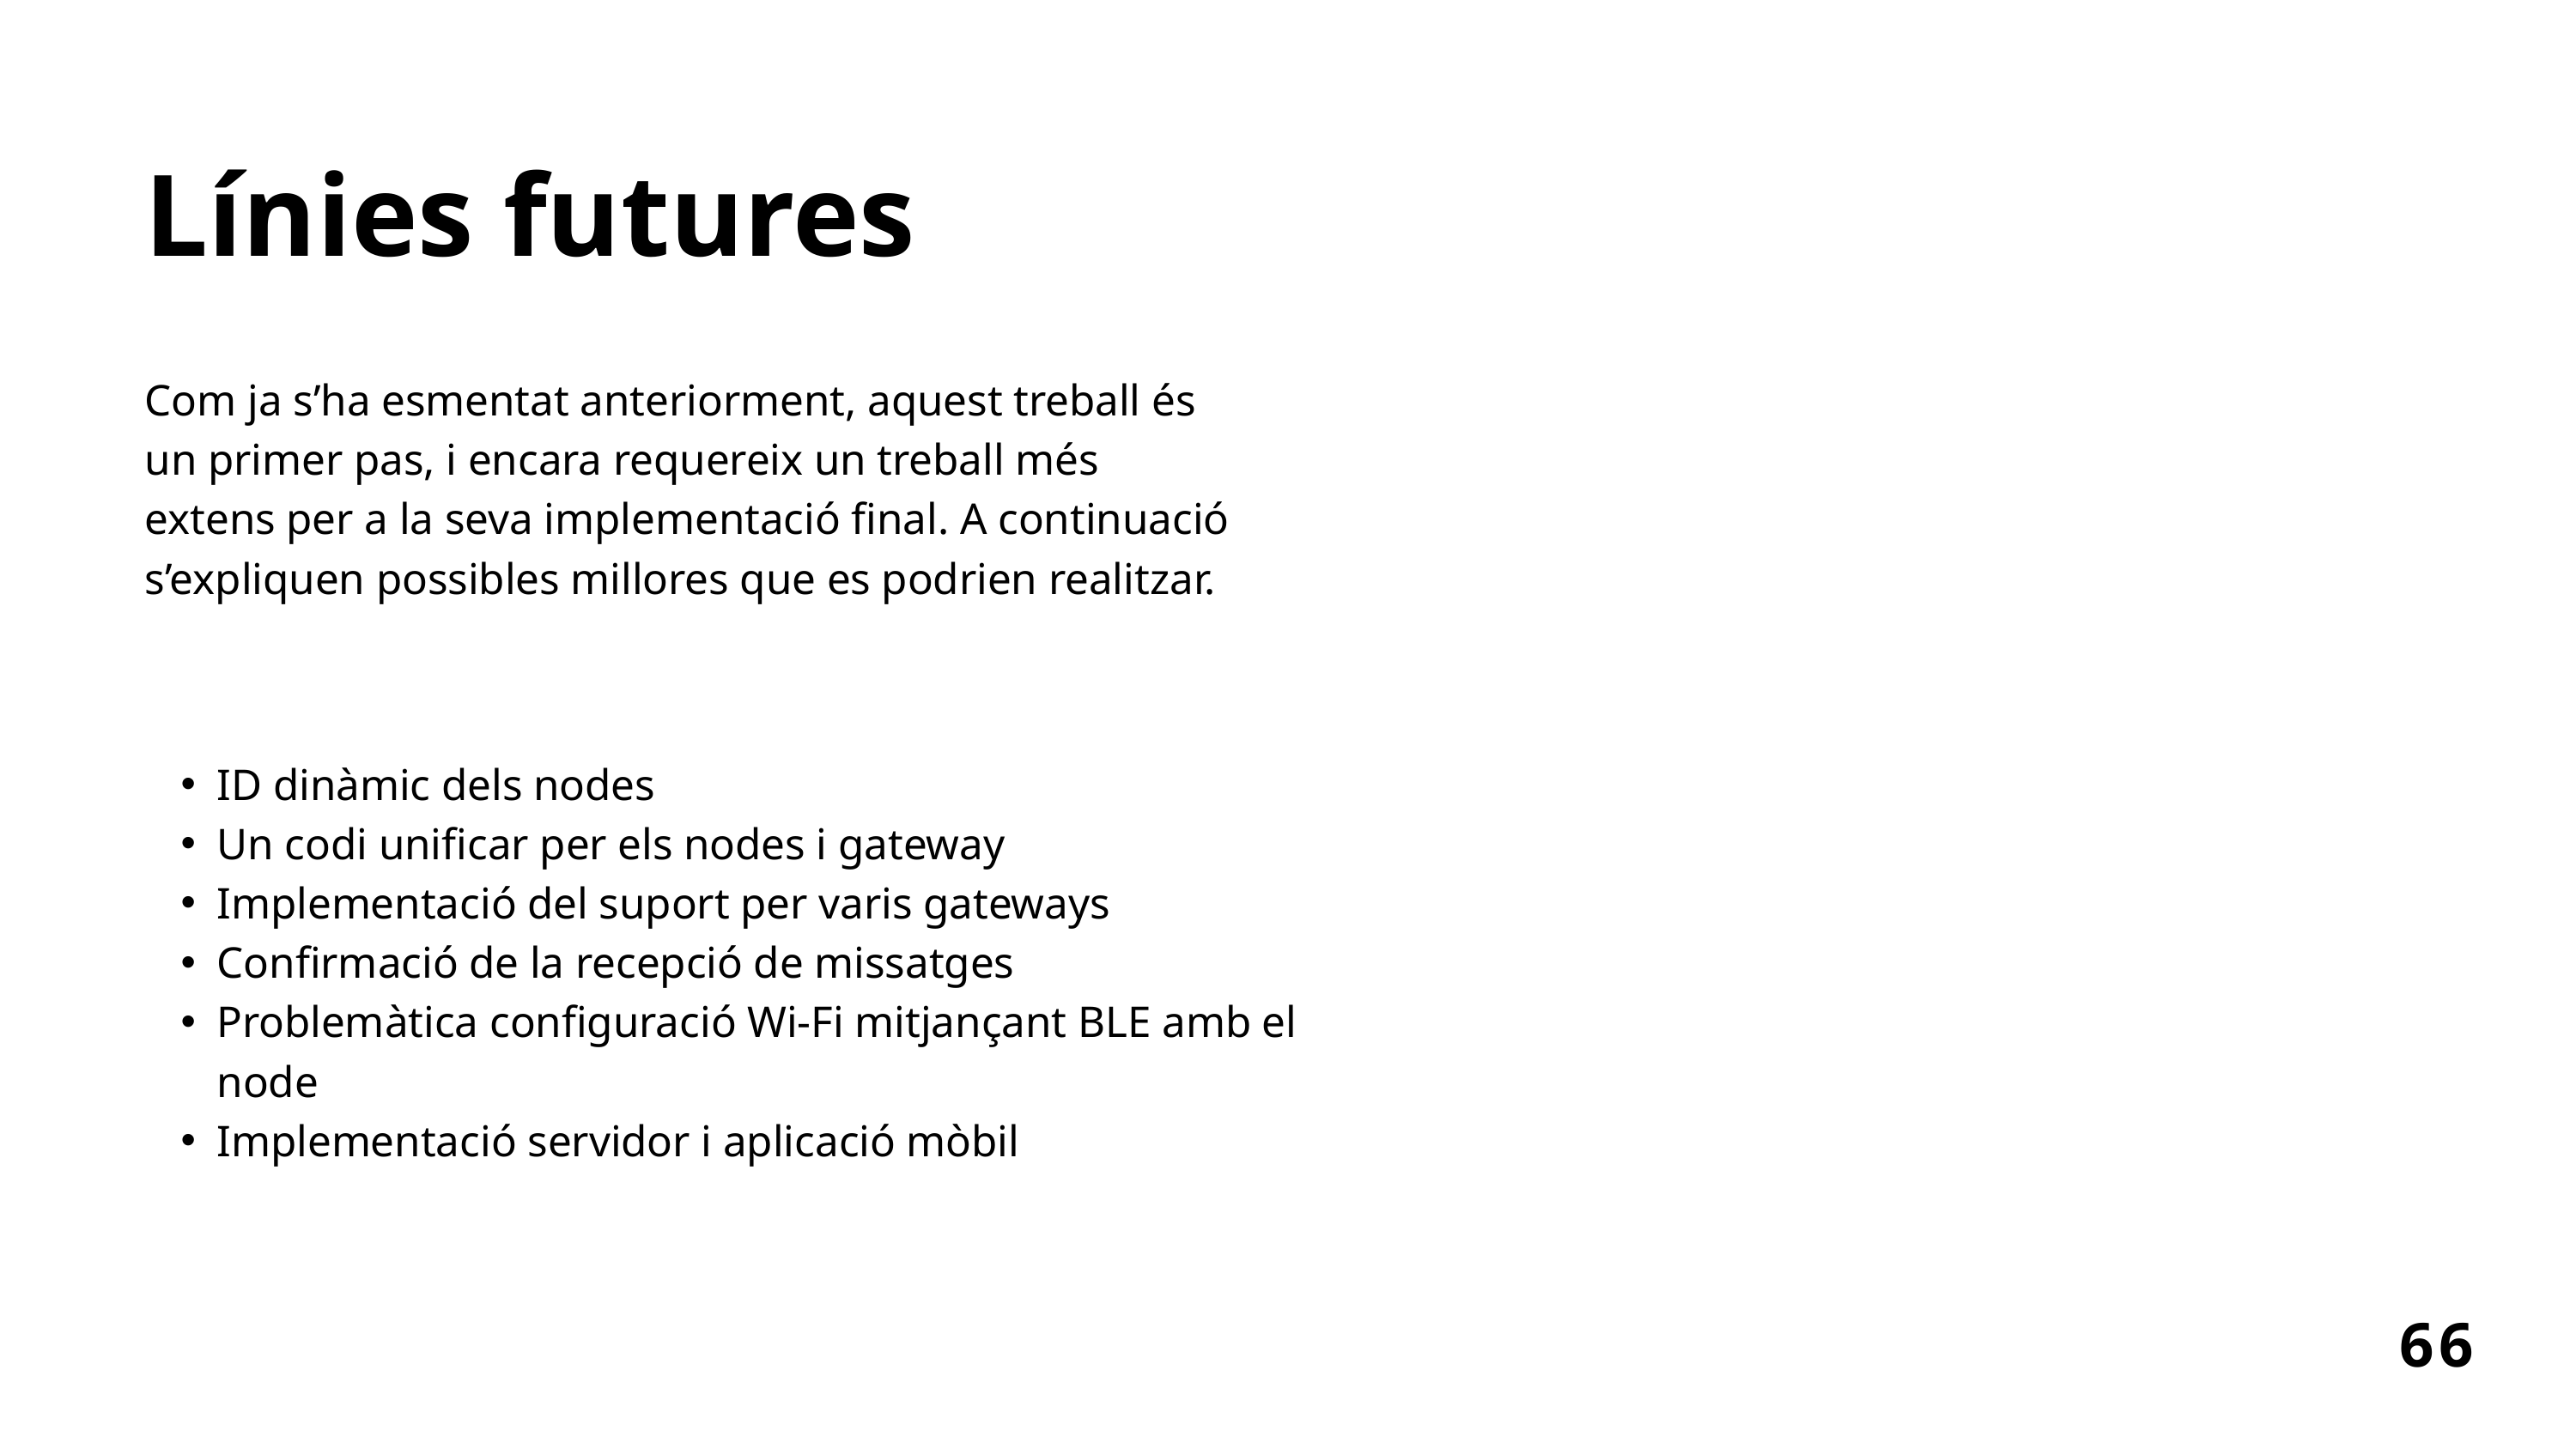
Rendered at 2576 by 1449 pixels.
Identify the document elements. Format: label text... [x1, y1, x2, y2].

text_box Com ja s’ha esmentat anteriorment, aquest treball és un primer pas, i encara requereix un treball més extens per a la seva implementació final. A continuació s’expliquen possibles millores que es podrien realitzar. [144, 365, 1235, 603]
text_box ID dinàmic dels nodes Un codi unificar per els nodes i gateway Implementació del suport per varis gateways Confirmació de la recepció de missatges Problemàtica configuració Wi-Fi mitjançant BLE amb el node Implementació servidor i aplicació mòbil [144, 689, 1376, 1284]
text_box Línies futures [144, 143, 2255, 279]
text_box 66 [2382, 1294, 2492, 1379]
